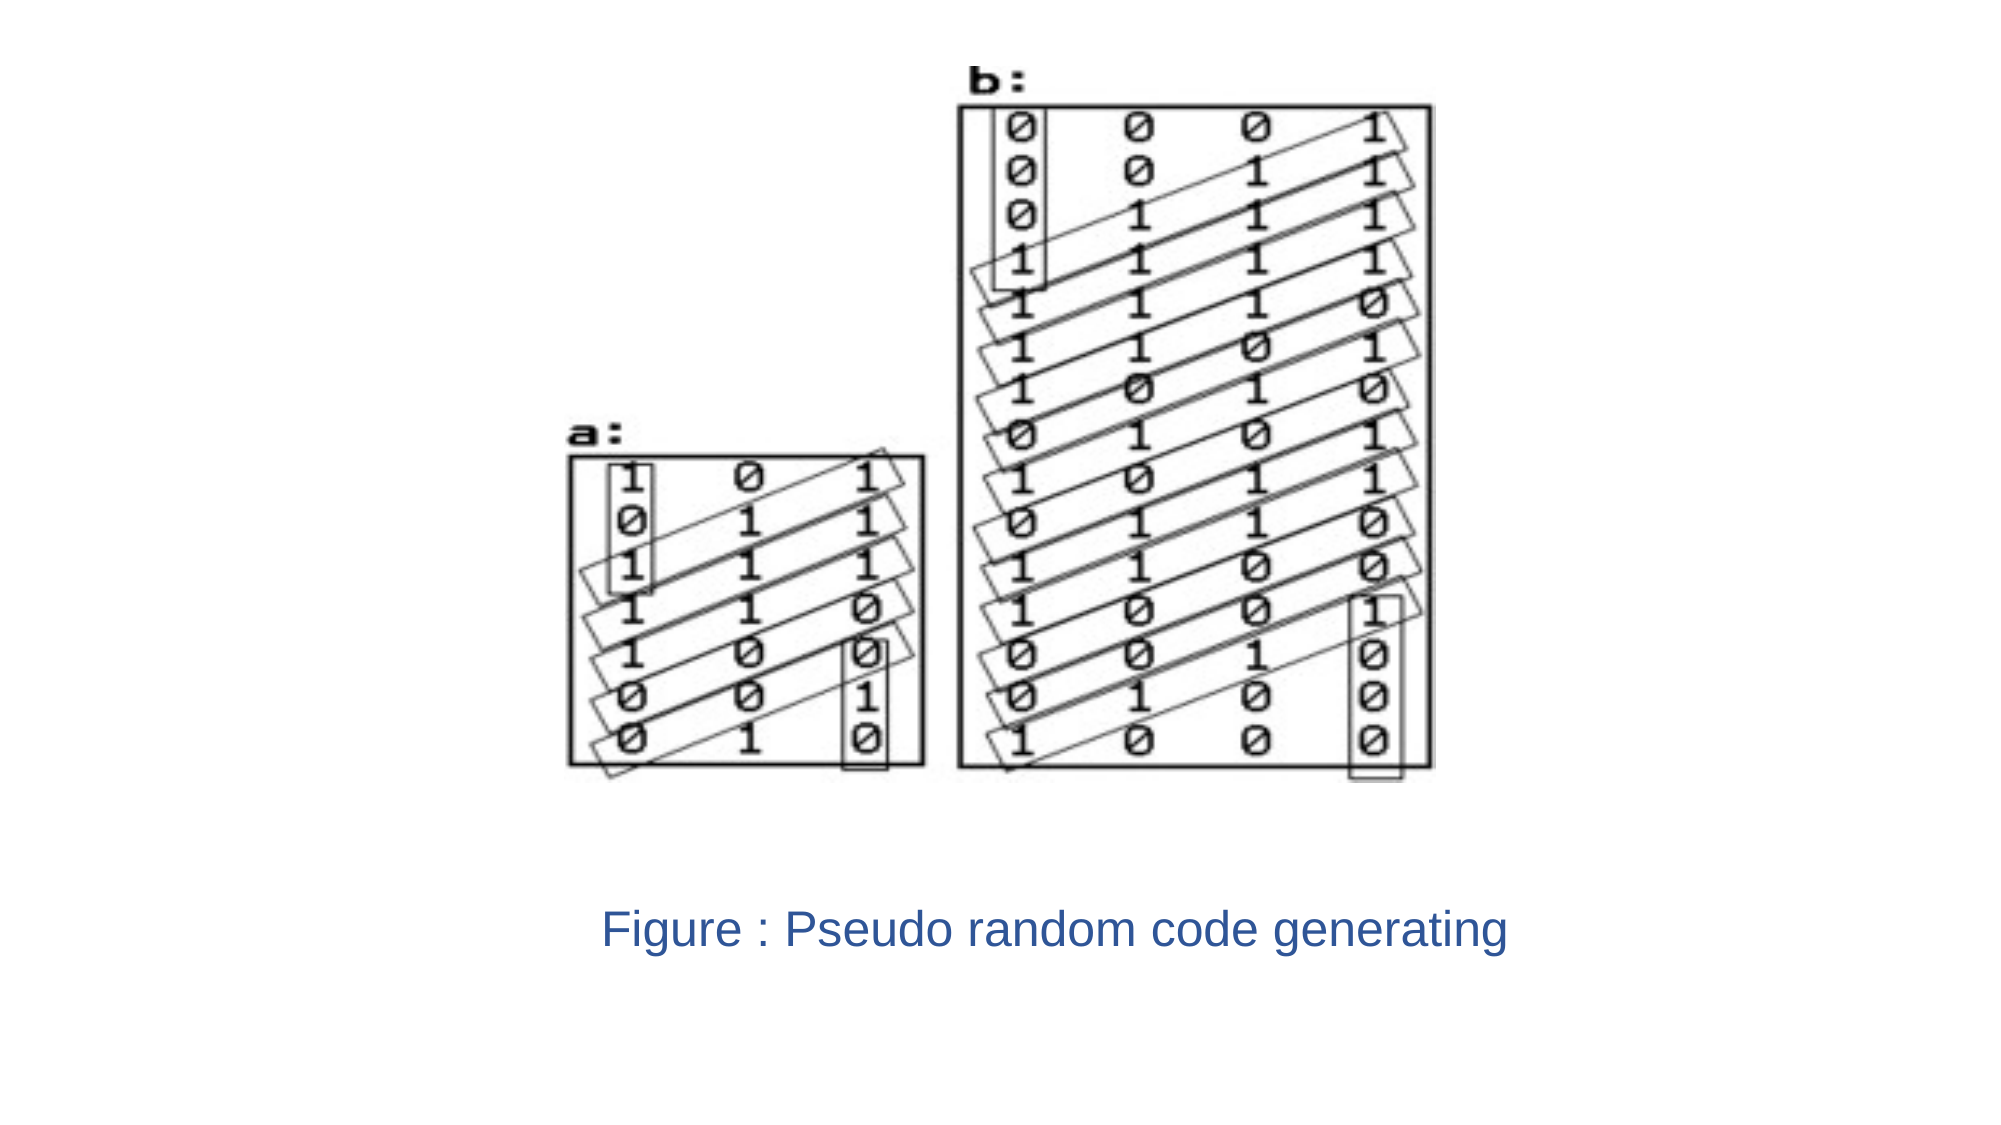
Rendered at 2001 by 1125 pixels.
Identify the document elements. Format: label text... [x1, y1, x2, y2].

text_box Figure : Pseudo random code generating [586, 889, 1640, 965]
picture [564, 66, 1436, 783]
